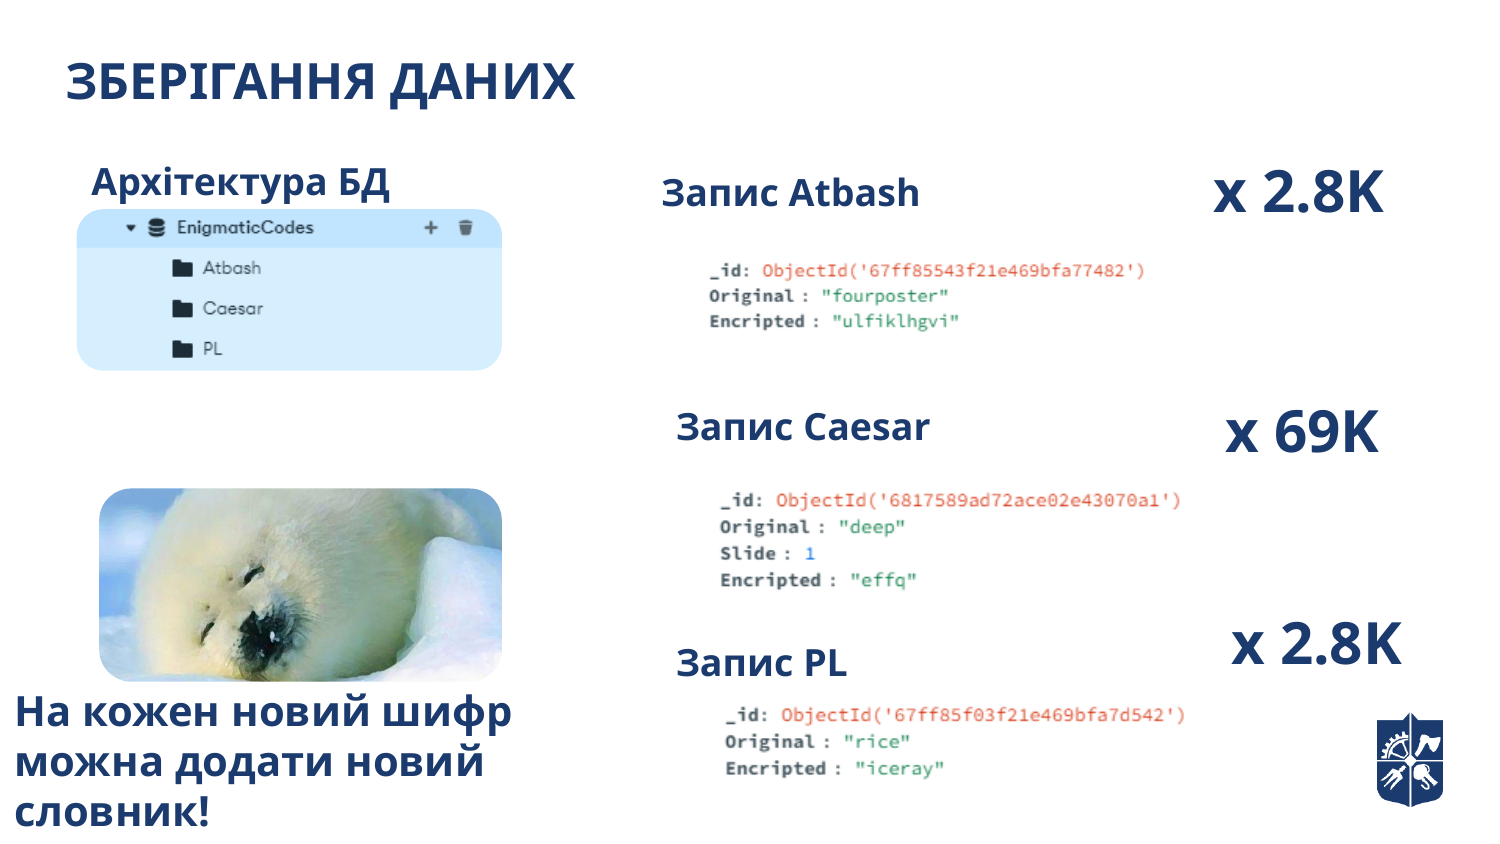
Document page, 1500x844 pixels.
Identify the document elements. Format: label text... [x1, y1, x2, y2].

text_box x 2.8K [1198, 147, 1483, 232]
picture [631, 244, 1244, 351]
list Зберігання даних [53, 53, 1058, 169]
picture [99, 488, 502, 682]
text_box Архітектура БД [76, 150, 585, 210]
picture [1377, 712, 1443, 807]
text_box Запис PL [661, 631, 1169, 682]
text_box Запис Caesar [661, 395, 1169, 455]
picture [76, 209, 502, 371]
text_box На кожен новий шифр можна додати новий словник! [0, 677, 662, 844]
picture [655, 682, 1223, 800]
text_box x 69K [1210, 386, 1495, 472]
text_box Запис Atbash [646, 161, 1155, 222]
picture [681, 469, 1239, 610]
text_box x 2.8K [1216, 599, 1500, 684]
